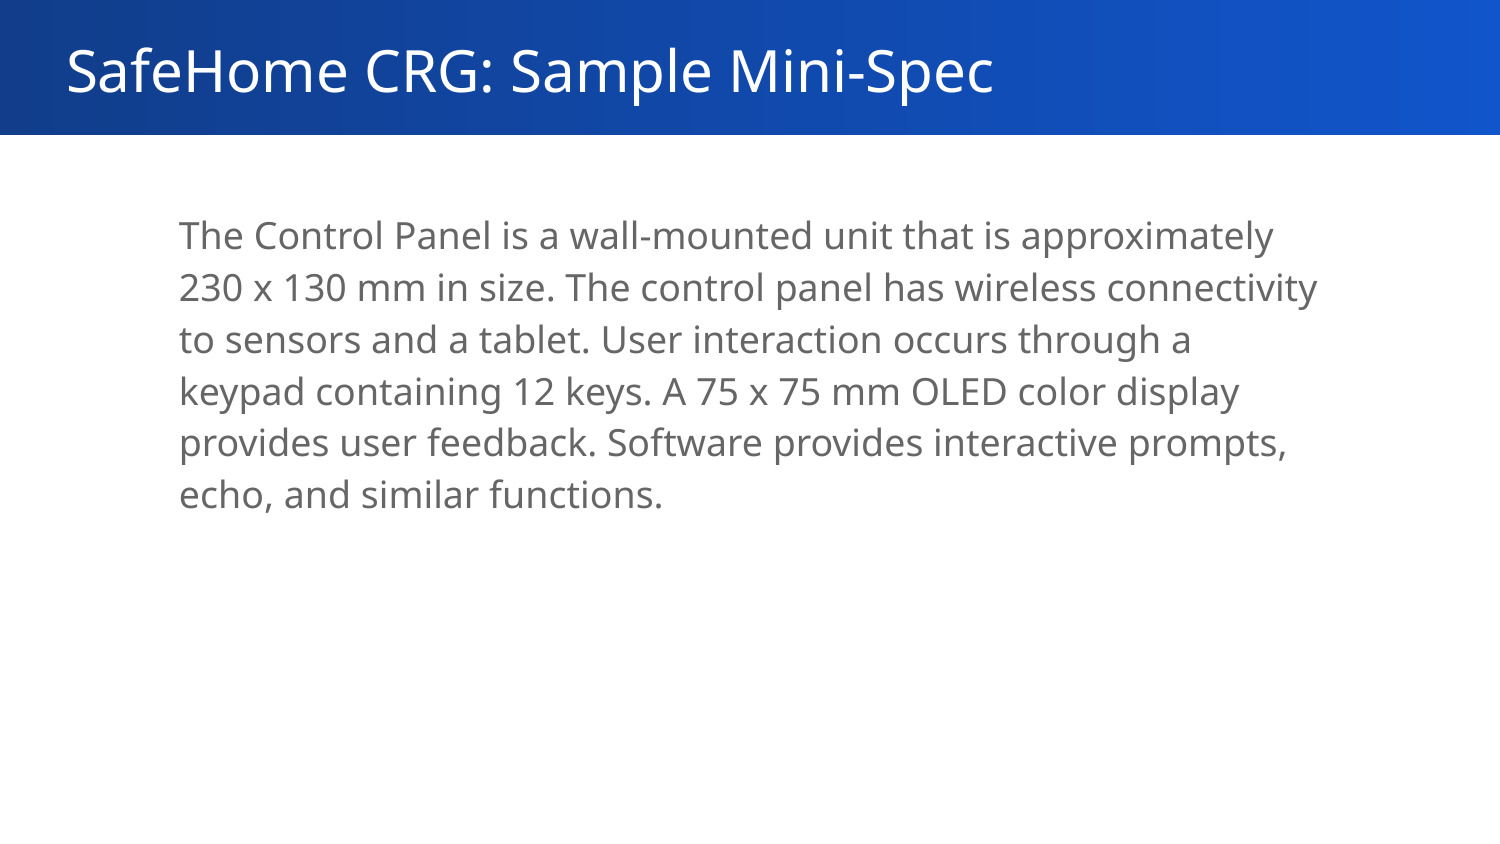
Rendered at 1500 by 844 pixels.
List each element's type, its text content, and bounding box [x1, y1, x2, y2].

text_box The Control Panel is a wall-mounted unit that is approximately 230 x 130 mm in size. The control panel has wireless connectivity to sensors and a tablet. User interaction occurs through a keypad containing 12 keys. A 75 x 75 mm OLED color display provides user feedback. Software provides interactive prompts, echo, and similar functions. [163, 190, 1336, 785]
title SafeHome CRG: Sample Mini-Spec [51, 19, 1449, 122]
